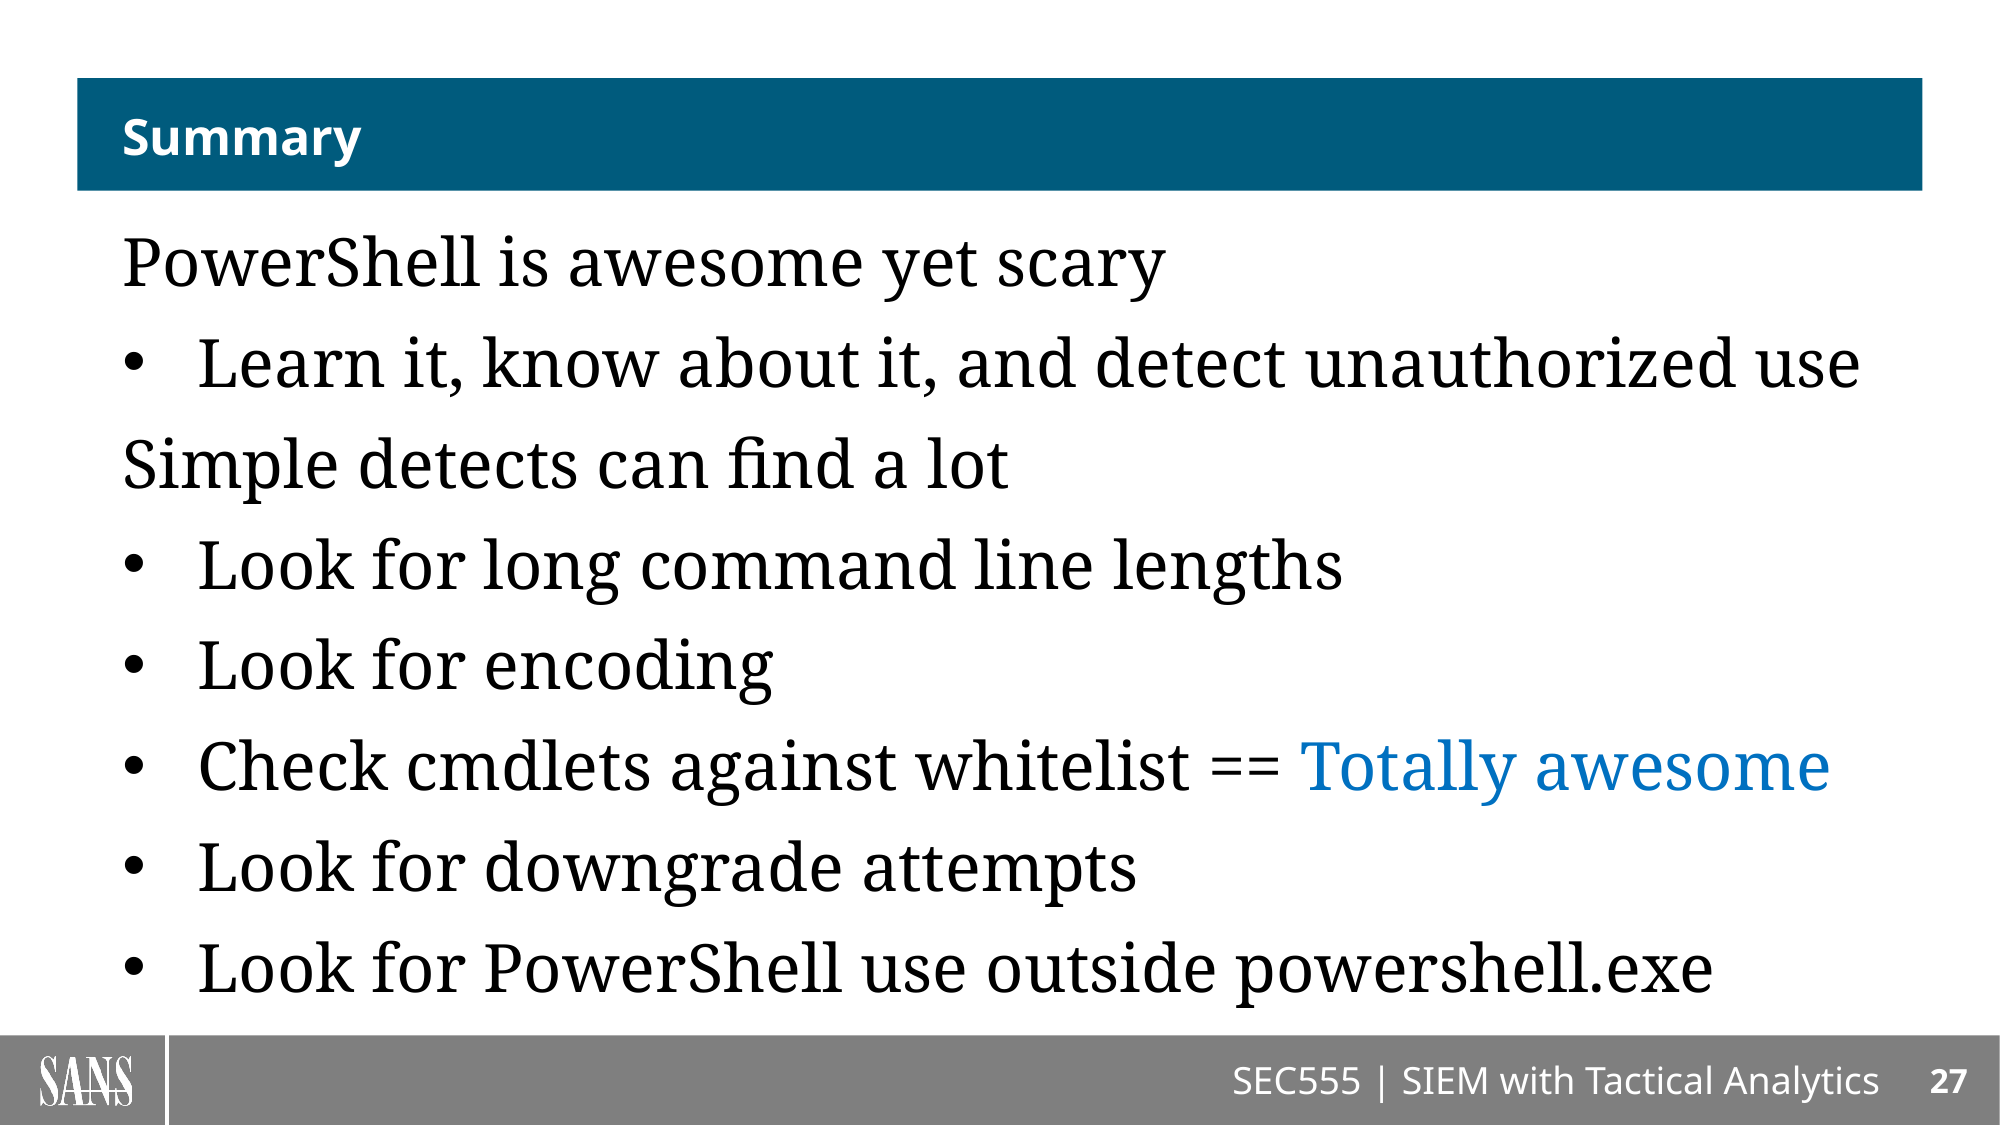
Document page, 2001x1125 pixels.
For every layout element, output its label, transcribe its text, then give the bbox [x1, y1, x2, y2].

title Summary [107, 78, 1893, 191]
list PowerShell is awesome yet scary Learn it, know about it, and detect unauthorized use Simple detects can find a lot Look for long command line lengths Look for encoding Check cmdlets against whitelist == Totally awesome Look for downgrade attempts Look for PowerShell use outside powershell.exe [107, 212, 1893, 1013]
